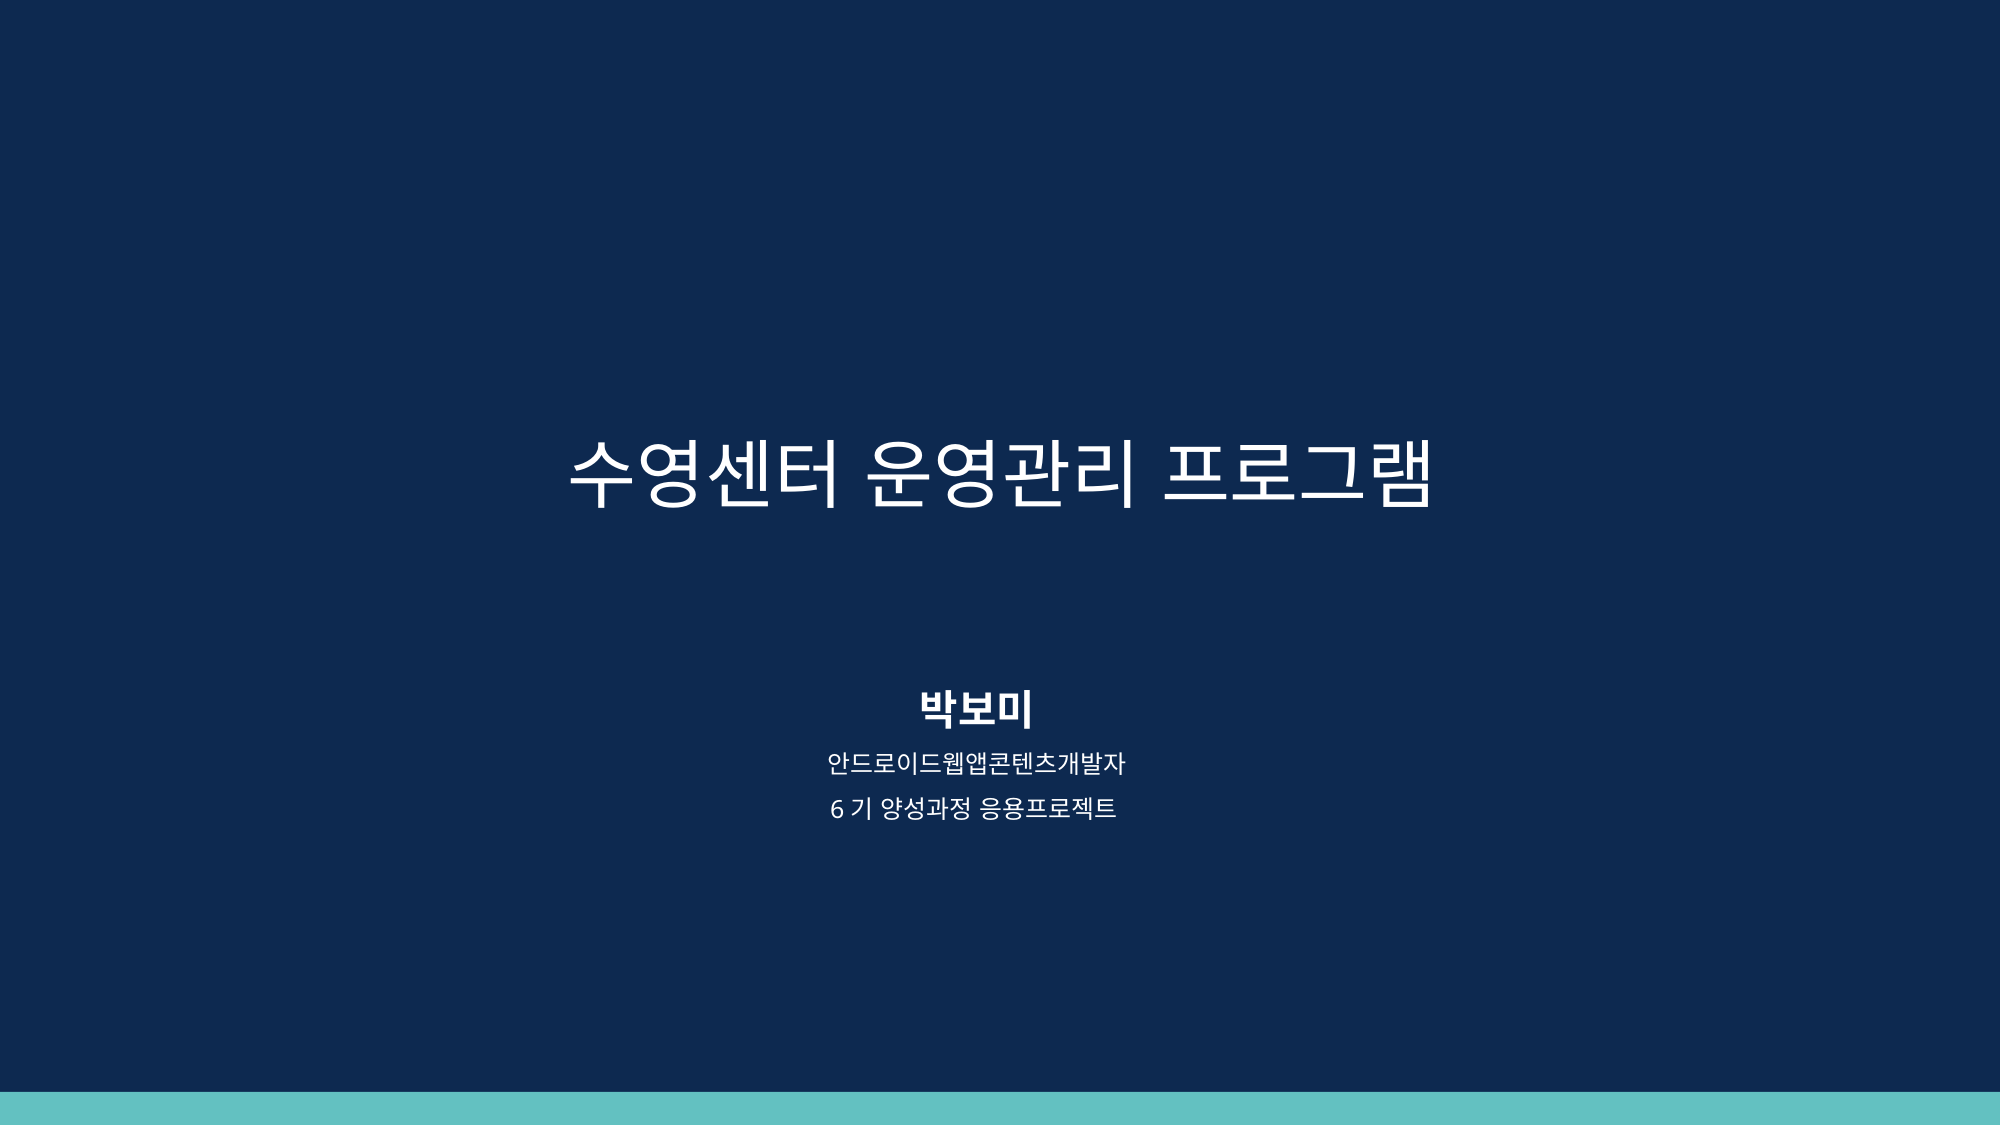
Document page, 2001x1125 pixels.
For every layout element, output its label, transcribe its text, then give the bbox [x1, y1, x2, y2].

text_box 박보미 안드로이드웹앱콘텐츠개발자 6기 양성과정 응용프로젝트 [737, 651, 1217, 831]
text_box 수영센터 운영관리 프로그램 [552, 419, 1453, 525]
text_box [0, 1091, 2000, 1125]
text_box [0, 0, 2000, 1091]
